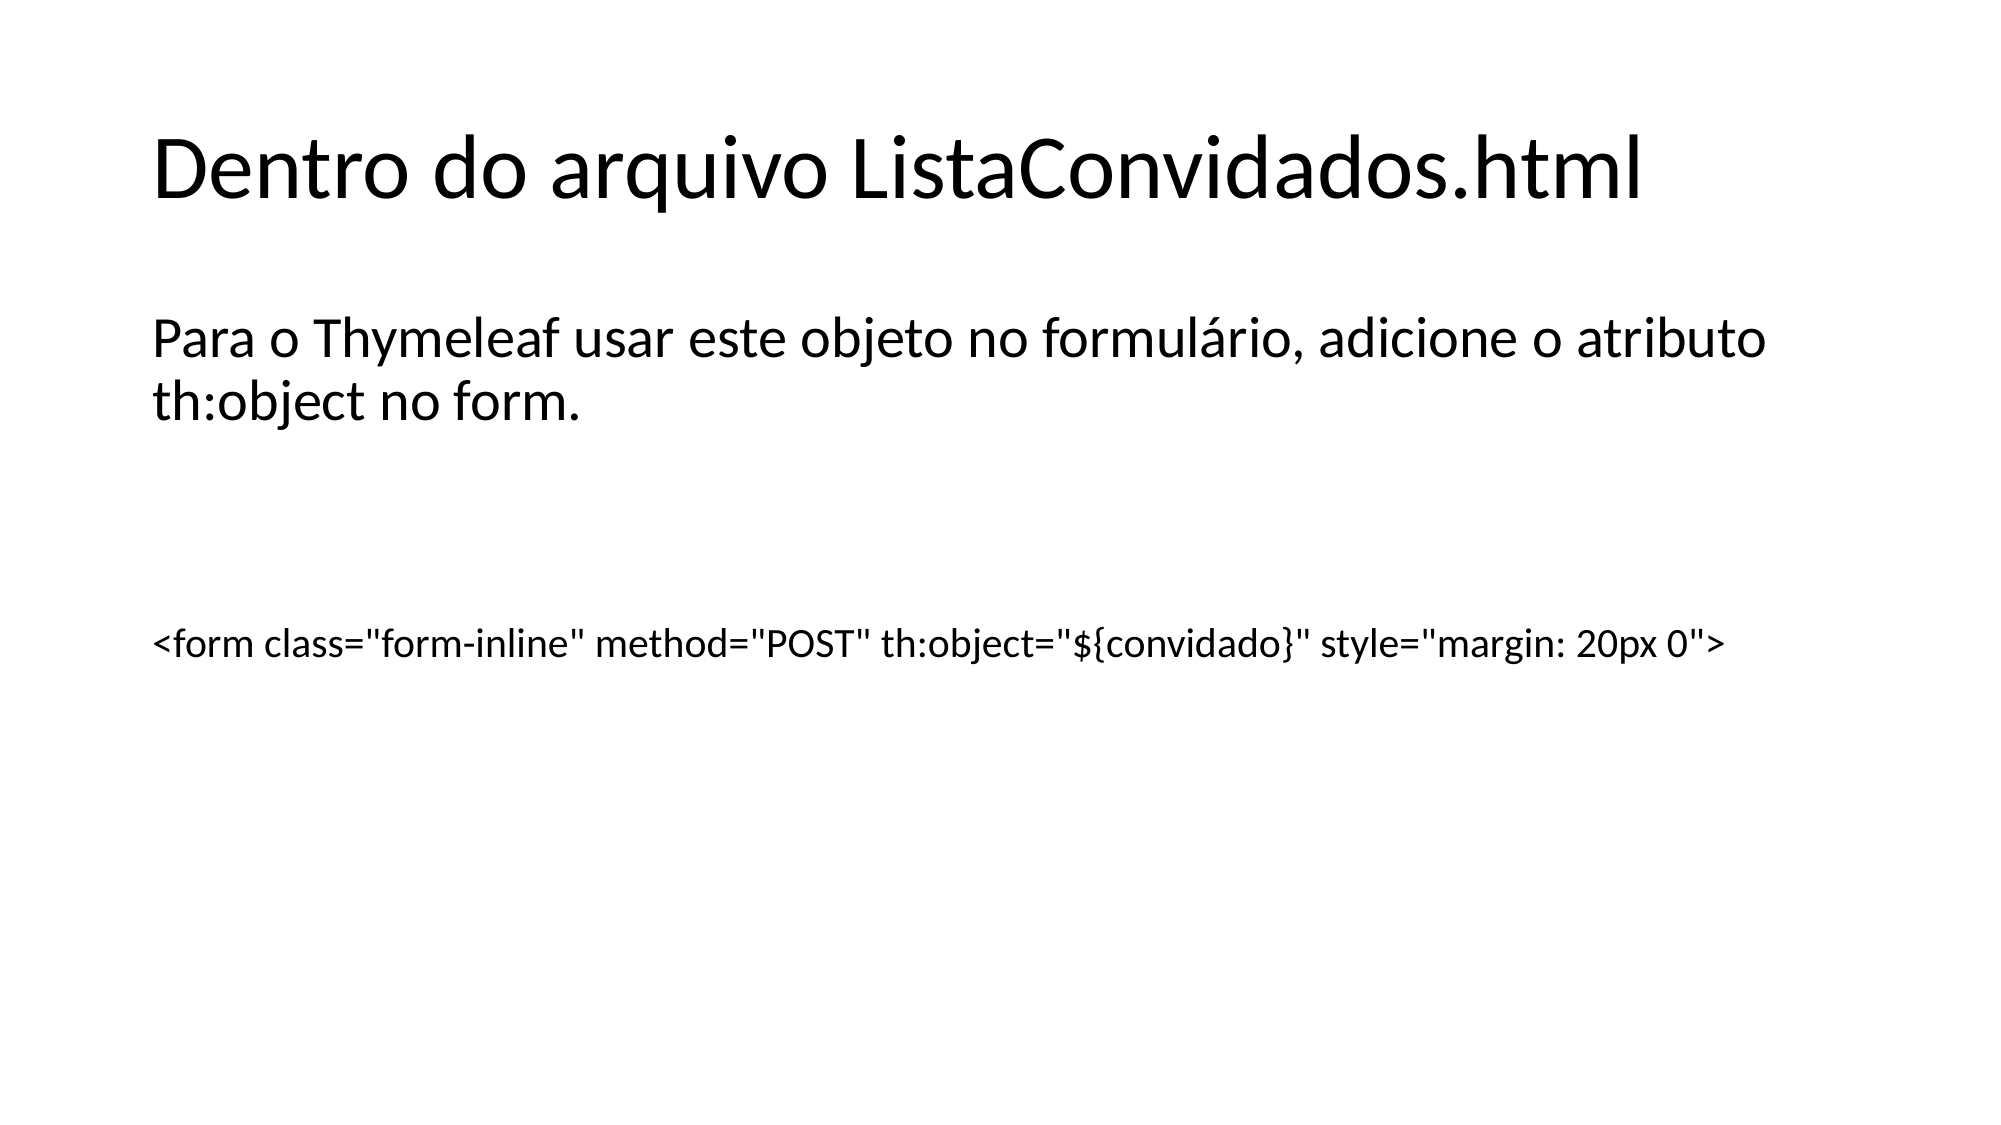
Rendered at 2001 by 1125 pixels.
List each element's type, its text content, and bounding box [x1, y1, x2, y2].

title Dentro do arquivo ListaConvidados.html [137, 59, 1863, 278]
list Para o Thymeleaf usar este objeto no formulário, adicione o atributo th:object no form. <form class="form-inline" method="POST" th:object="${convidado}" style="margin: 20px 0"> [137, 299, 1863, 1014]
